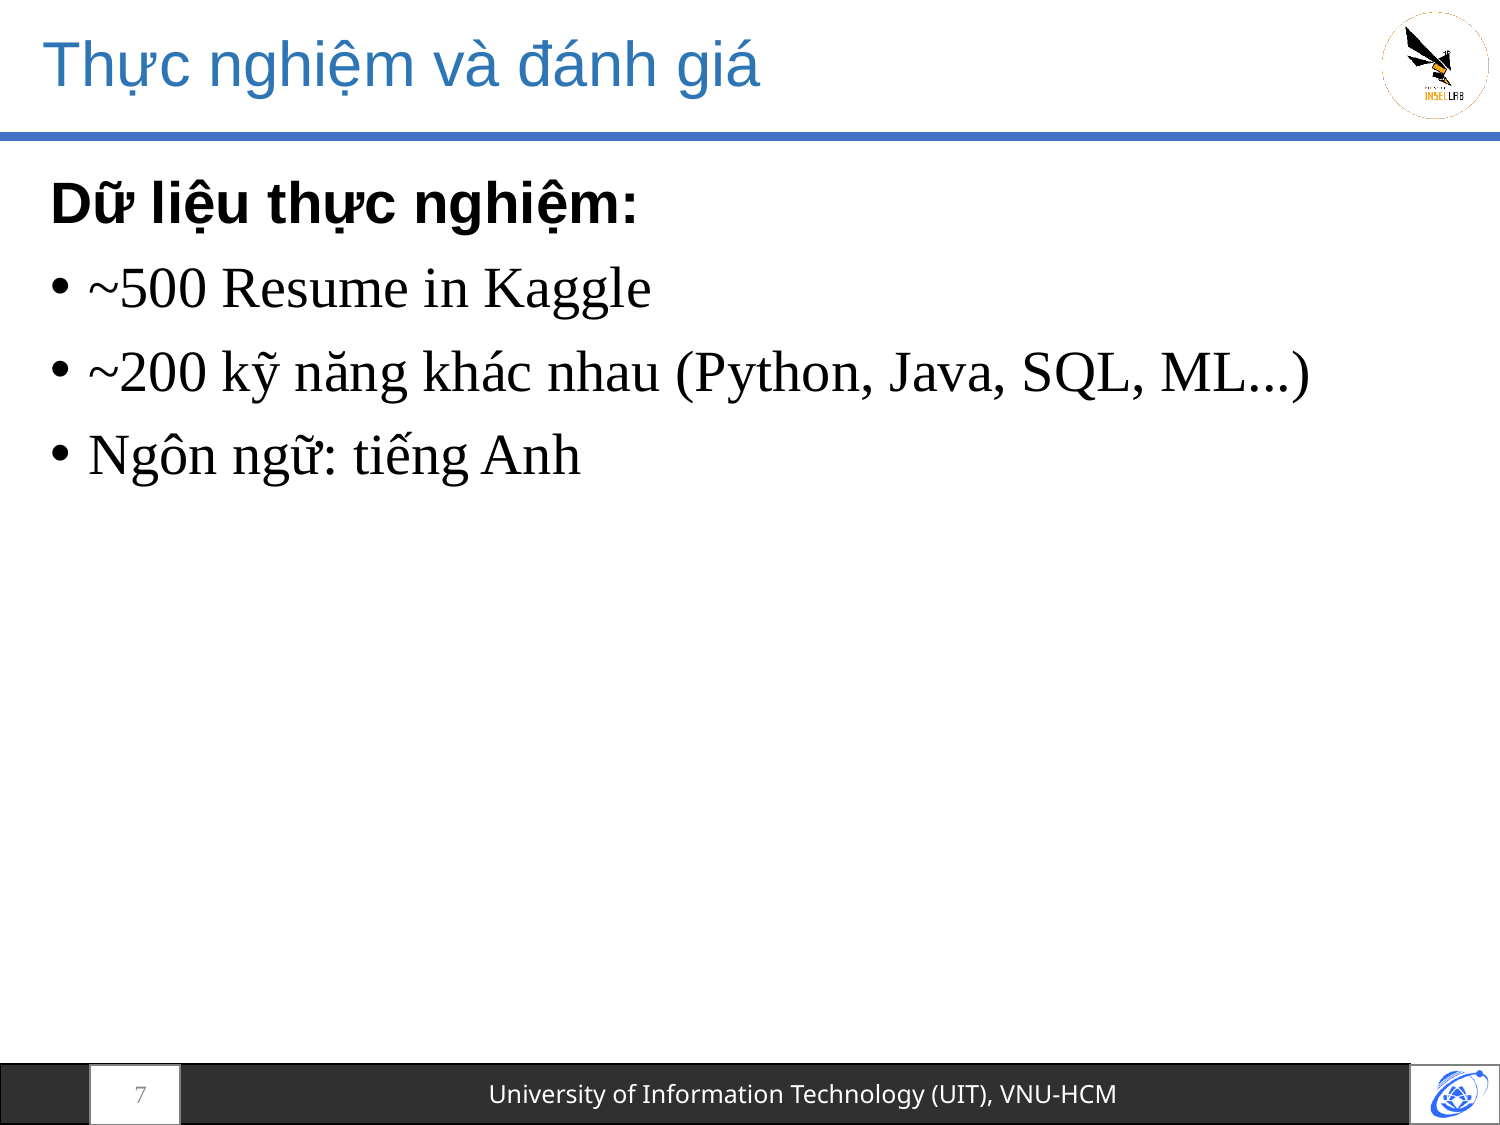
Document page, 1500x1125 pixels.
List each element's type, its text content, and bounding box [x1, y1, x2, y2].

slide_number 7 [95, 1063, 162, 1124]
list Dữ liệu thực nghiệm: ~500 Resume in Kaggle ~200 kỹ năng khác nhau (Python, Java, SQL, ML...) Ngôn ngữ: tiếng Anh [35, 165, 1446, 1034]
picture [1426, 1053, 1495, 1125]
title Thực nghiệm và đánh giá [27, 23, 1376, 108]
picture [1375, 5, 1495, 125]
